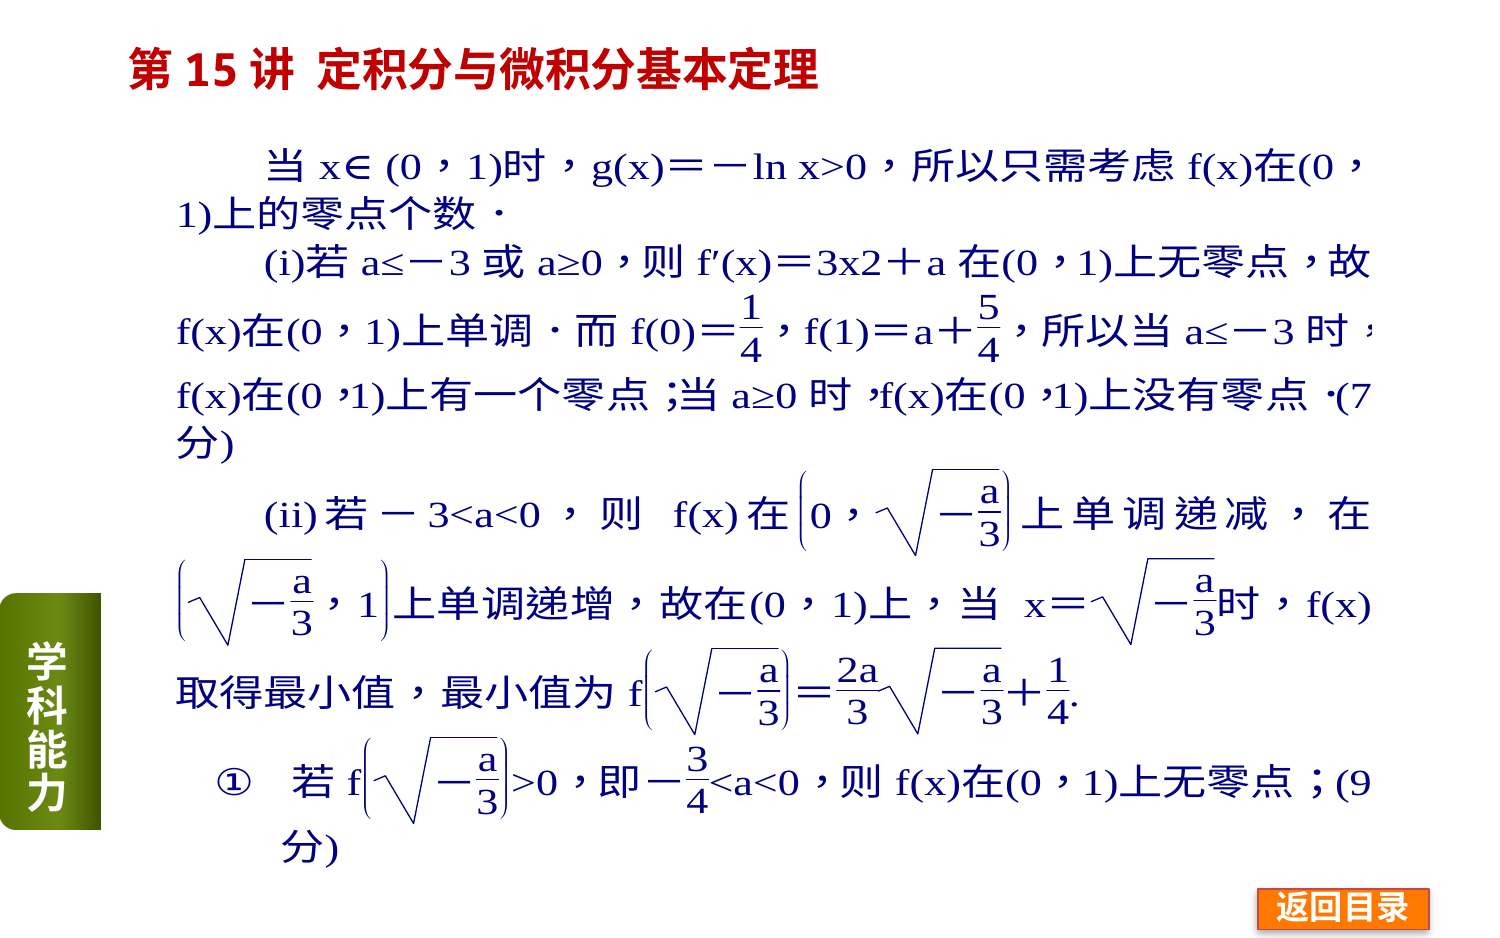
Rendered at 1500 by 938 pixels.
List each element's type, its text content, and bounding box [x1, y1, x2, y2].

text_box 第15讲 定积分与微积分基本定理 [112, 35, 1211, 101]
text_box 返回目录 [1377, 888, 1430, 930]
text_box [175, 142, 1372, 938]
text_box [0, 593, 101, 877]
